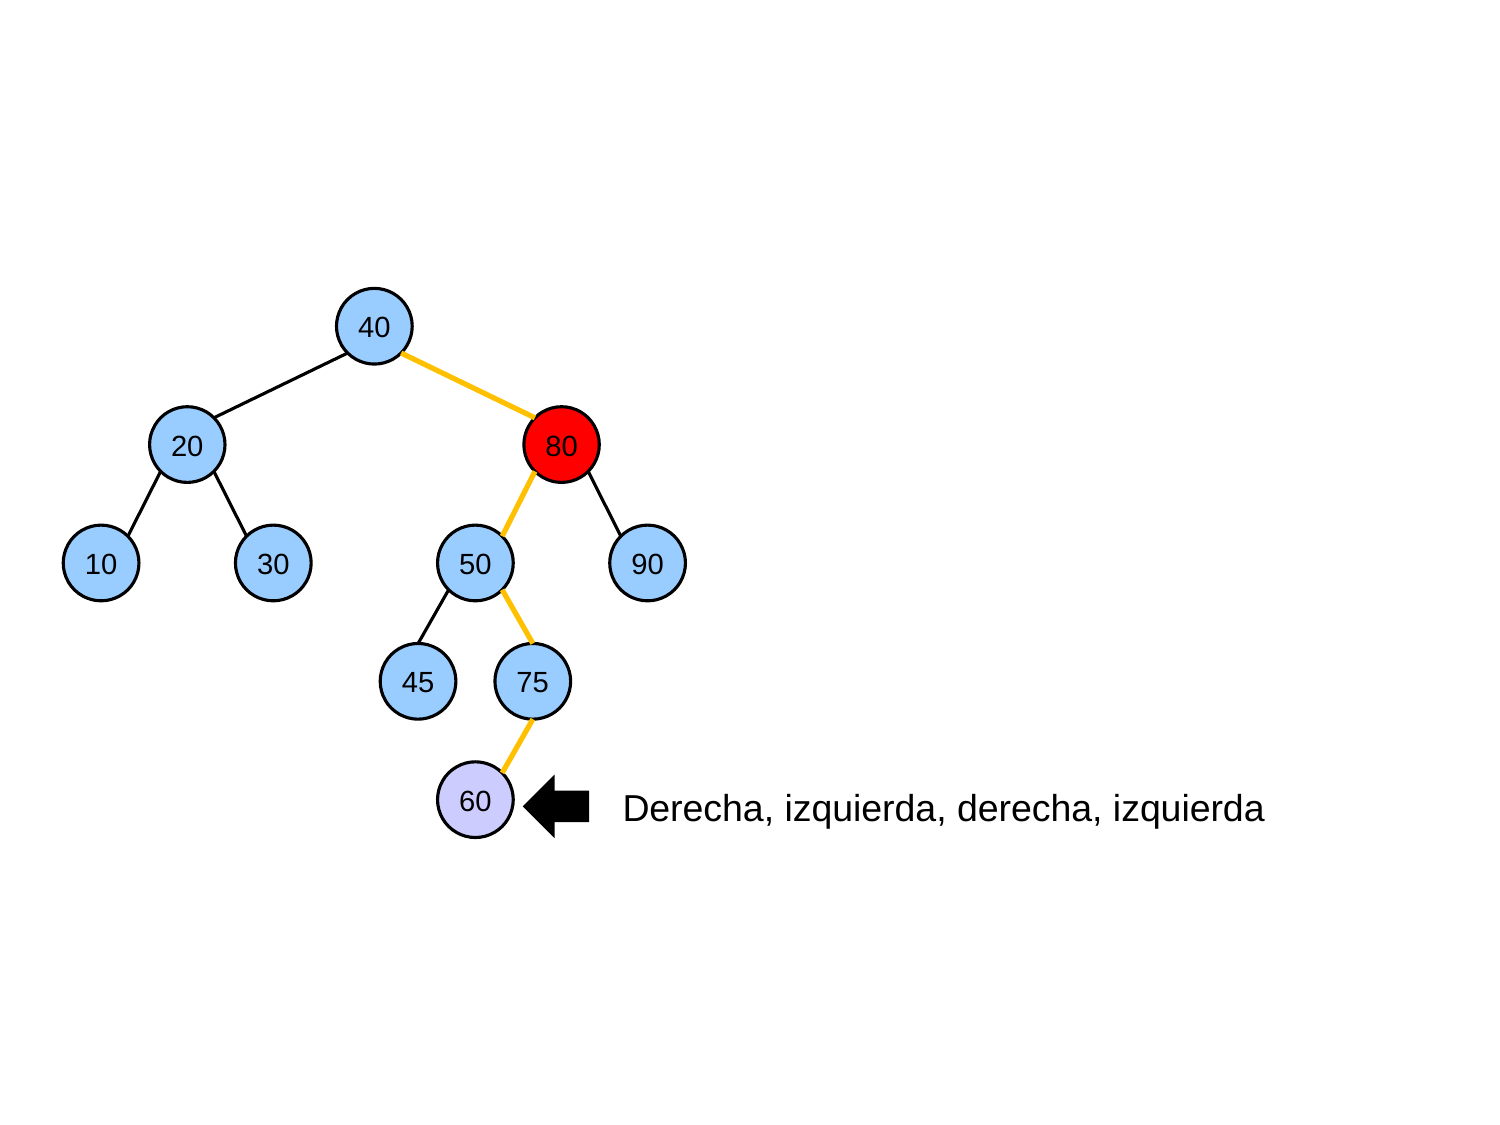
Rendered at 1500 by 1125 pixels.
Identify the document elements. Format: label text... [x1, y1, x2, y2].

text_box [588, 471, 621, 537]
text_box 20 [149, 406, 226, 483]
text_box Derecha, izquierda, derecha, izquierda [607, 776, 1317, 837]
text_box 45 [380, 643, 456, 720]
text_box 75 [494, 643, 571, 720]
text_box 80 [523, 406, 600, 483]
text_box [213, 352, 348, 418]
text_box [502, 719, 533, 773]
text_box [418, 589, 449, 644]
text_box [401, 352, 535, 418]
text_box 10 [63, 525, 139, 601]
text_box 30 [235, 525, 312, 601]
text_box [523, 776, 589, 837]
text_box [502, 589, 533, 644]
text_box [127, 471, 161, 537]
text_box 90 [609, 525, 686, 601]
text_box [213, 471, 247, 537]
text_box 60 [437, 761, 514, 838]
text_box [502, 471, 535, 537]
text_box 50 [437, 525, 514, 601]
text_box 40 [336, 288, 413, 365]
